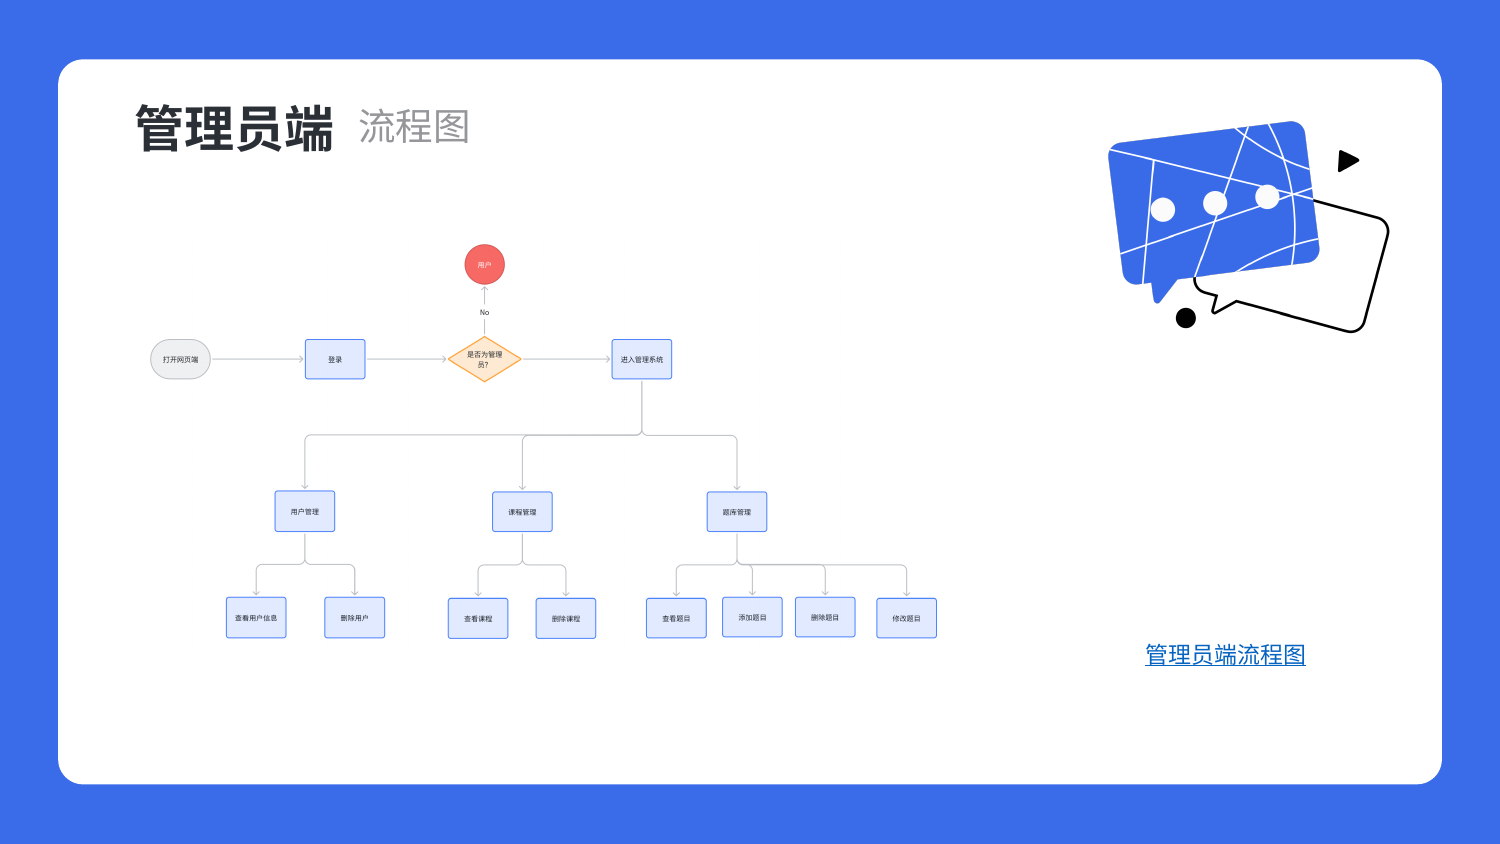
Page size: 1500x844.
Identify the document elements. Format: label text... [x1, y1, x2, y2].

text_box 管理员端 [118, 66, 353, 173]
picture [138, 232, 949, 651]
text_box 流程图 [342, 75, 499, 164]
picture [1106, 119, 1393, 353]
text_box 管理员端流程图 [1129, 616, 1362, 685]
